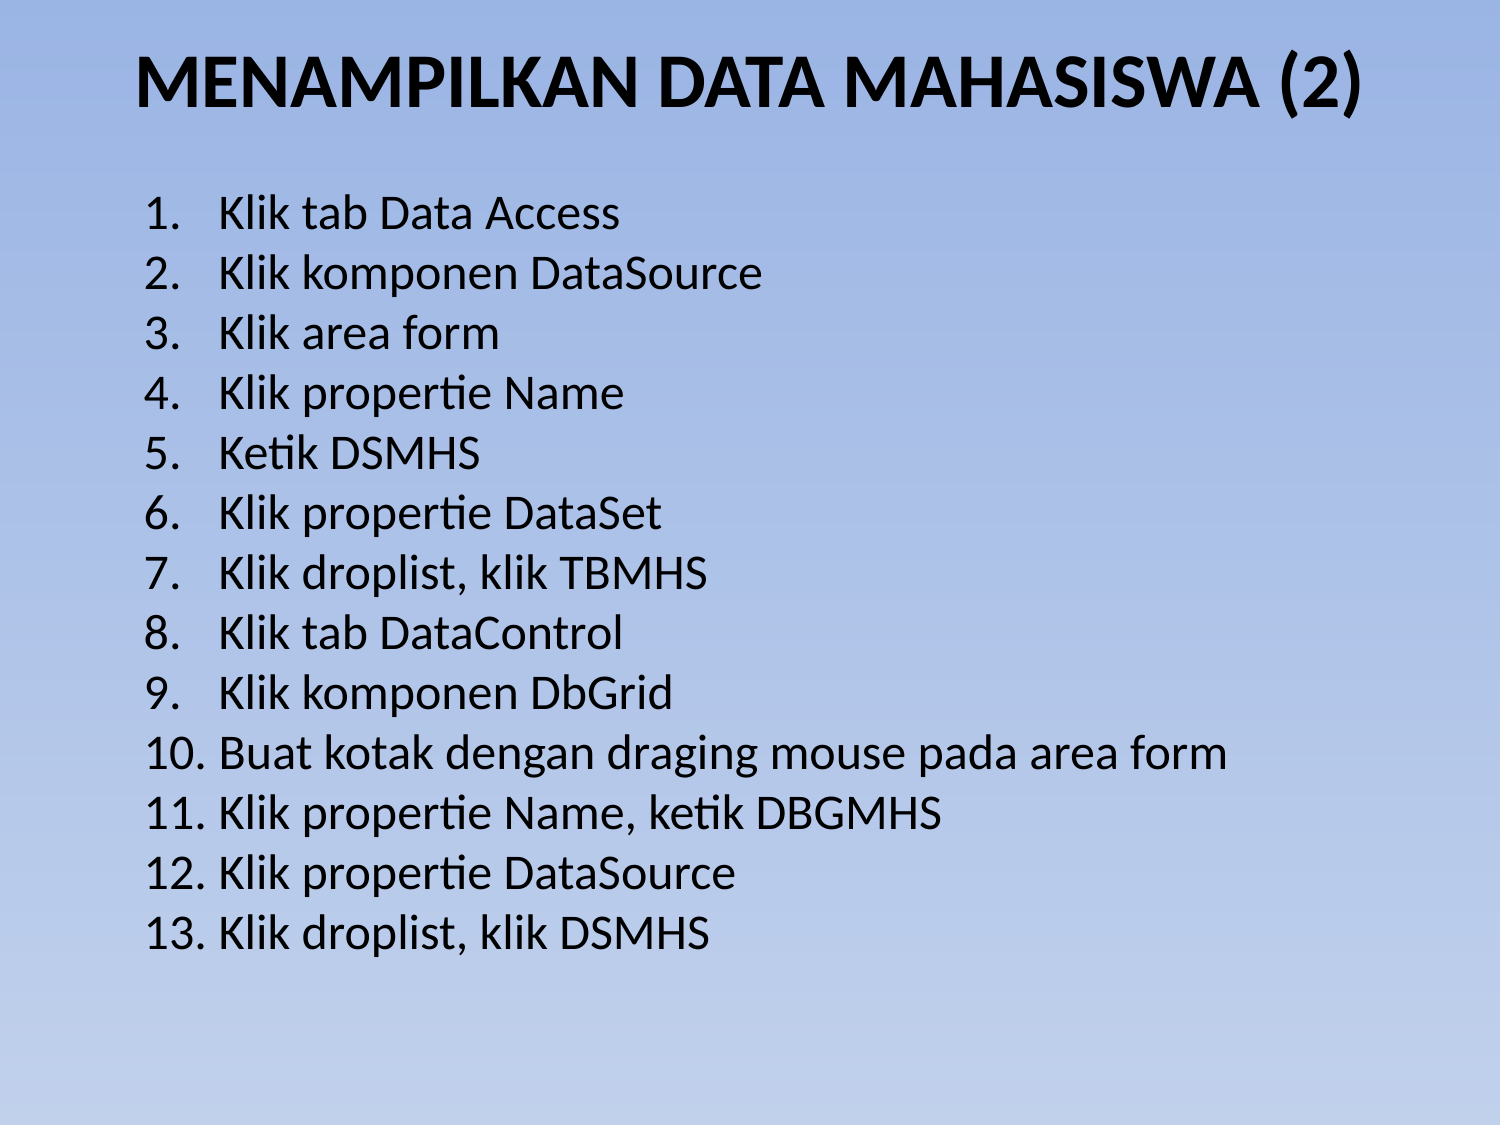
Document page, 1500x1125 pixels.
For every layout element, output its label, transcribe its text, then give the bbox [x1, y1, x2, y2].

title MENAMPILKAN DATA MAHASISWA (2) [75, 11, 1425, 143]
text_box Klik tab Data Access Klik komponen DataSource Klik area form Klik propertie Name Ketik DSMHS Klik propertie DataSet Klik droplist, klik TBMHS Klik tab DataControl Klik komponen DbGrid Buat kotak dengan draging mouse pada area form Klik propertie Name, ketik DBGMHS Klik propertie DataSource Klik droplist, klik DSMHS [128, 171, 1372, 1087]
